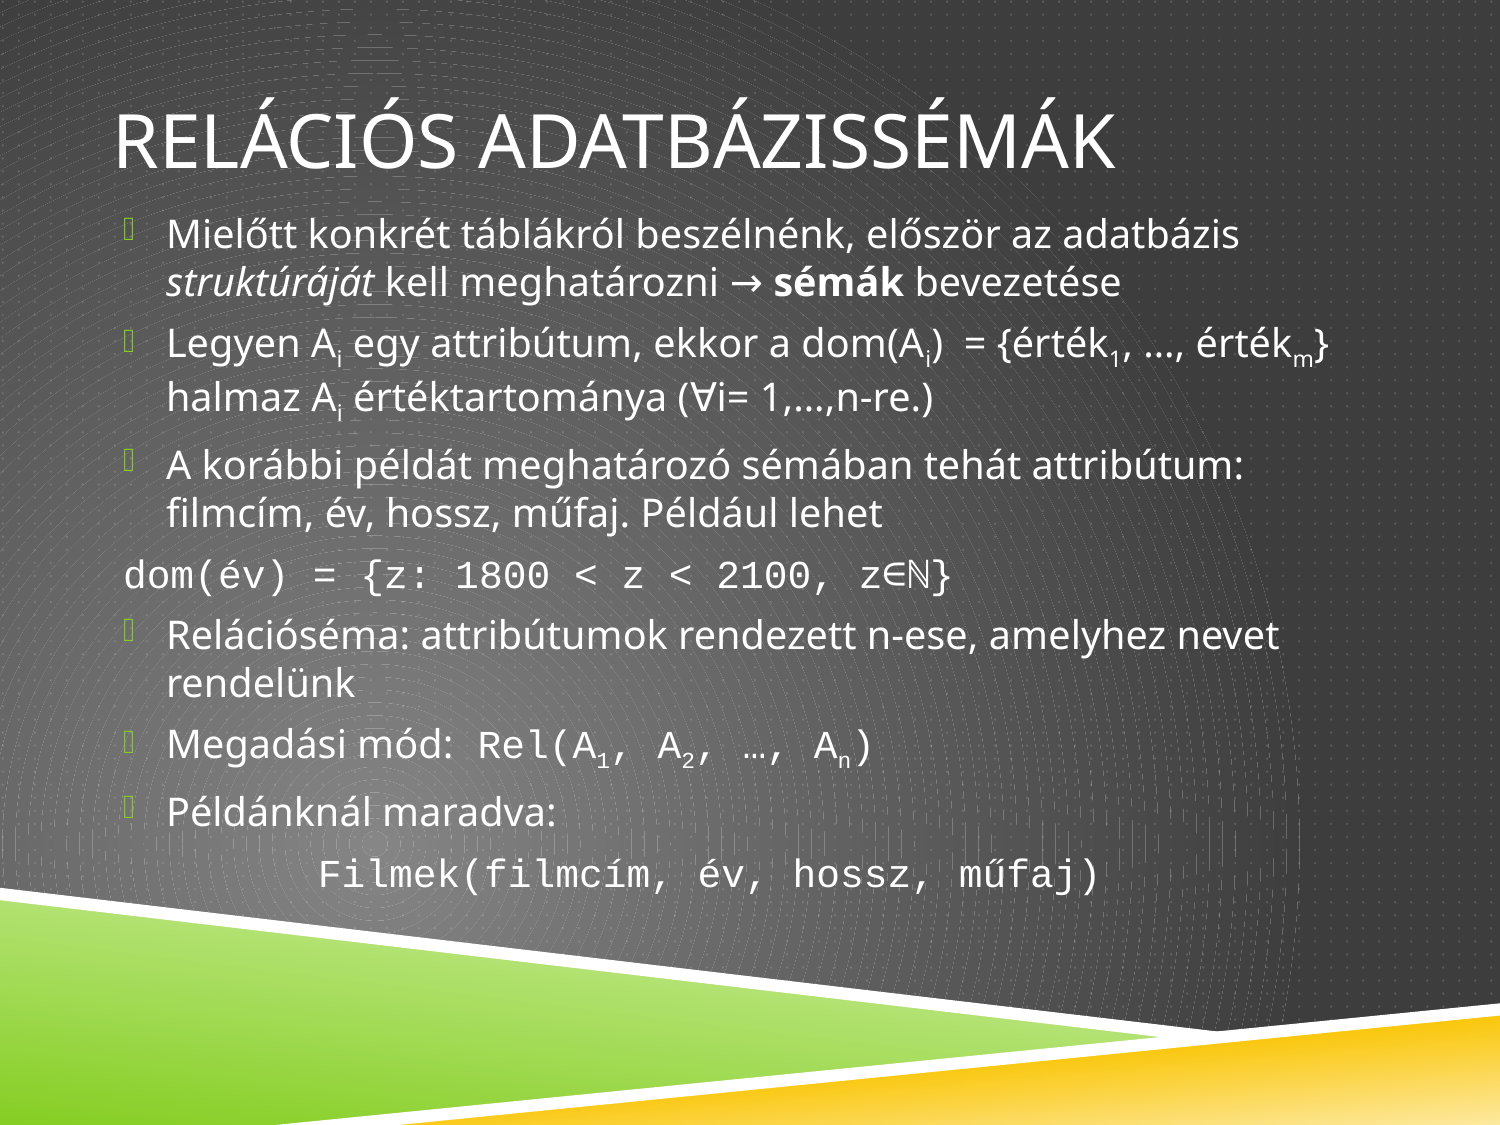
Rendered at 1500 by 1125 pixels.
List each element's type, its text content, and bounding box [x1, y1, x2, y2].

list Mielőtt konkrét táblákról beszélnénk, először az adatbázis struktúráját kell meghatározni → sémák bevezetése Legyen Ai egy attribútum, ekkor a dom(Ai) = {érték1, …, értékm} halmaz Ai értéktartománya (∀i= 1,…,n-re.) A korábbi példát meghatározó sémában tehát attribútum: filmcím, év, hossz, műfaj. Például lehet dom(év) = {z: 1800 < z < 2100, z∈ℕ} Relációséma: attribútumok rendezett n-ese, amelyhez nevet rendelünk Megadási mód: Rel(A1, A2, …, An) Példánknál maradva: Filmek(filmcím, év, hossz, műfaj) [112, 201, 1388, 907]
title Relációs adatbázissémák [112, 45, 1388, 201]
